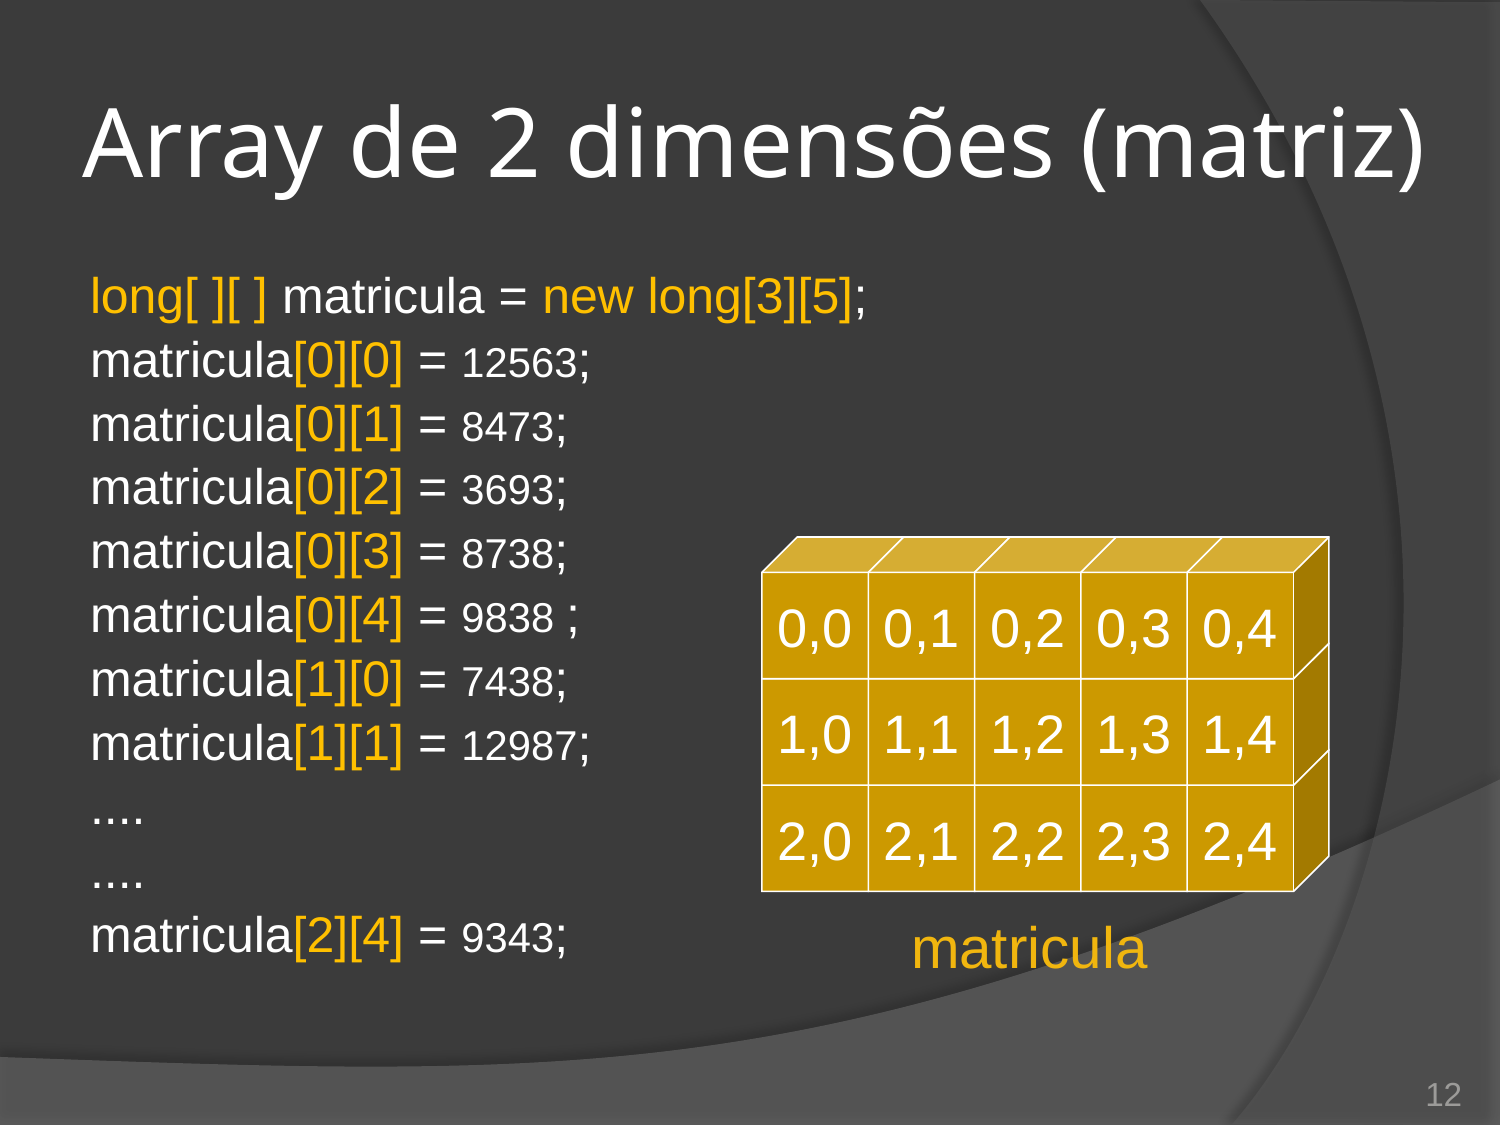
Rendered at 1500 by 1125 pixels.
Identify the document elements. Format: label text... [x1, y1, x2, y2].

text_box 0,3 [1080, 536, 1222, 679]
text_box 2,2 [974, 786, 1080, 892]
text_box 1,4 [1187, 645, 1329, 786]
text_box 1,0 [761, 679, 868, 786]
text_box 0,2 [974, 536, 1116, 679]
text_box 1,1 [868, 679, 974, 786]
text_box 0,4 [1187, 536, 1329, 679]
text_box matricula [896, 902, 1163, 988]
text_box 1,2 [974, 679, 1080, 786]
list long[ ][ ] matricula = new long[3][5]; matricula[0][0] = 12563; matricula[0][1] = 8473; matricula[0][2] = 3693; matricula[0][3] = 8738; matricula[0][4] = 9838 ; matricula[1][0] = 7438; matricula[1][1] = 12987; .... .... matricula[2][4] = 9343; [74, 262, 1301, 1006]
text_box 0,1 [868, 536, 1009, 679]
text_box 2,4 [1187, 751, 1329, 892]
text_box 2,0 [761, 786, 868, 892]
text_box 2,1 [868, 786, 974, 892]
text_box 0,0 [761, 536, 903, 679]
text_box 1,3 [1080, 679, 1187, 786]
slide_number 12 [1337, 1053, 1463, 1114]
title Array de 2 dimensões (matriz) [74, 44, 1442, 233]
text_box 2,3 [1080, 786, 1187, 892]
